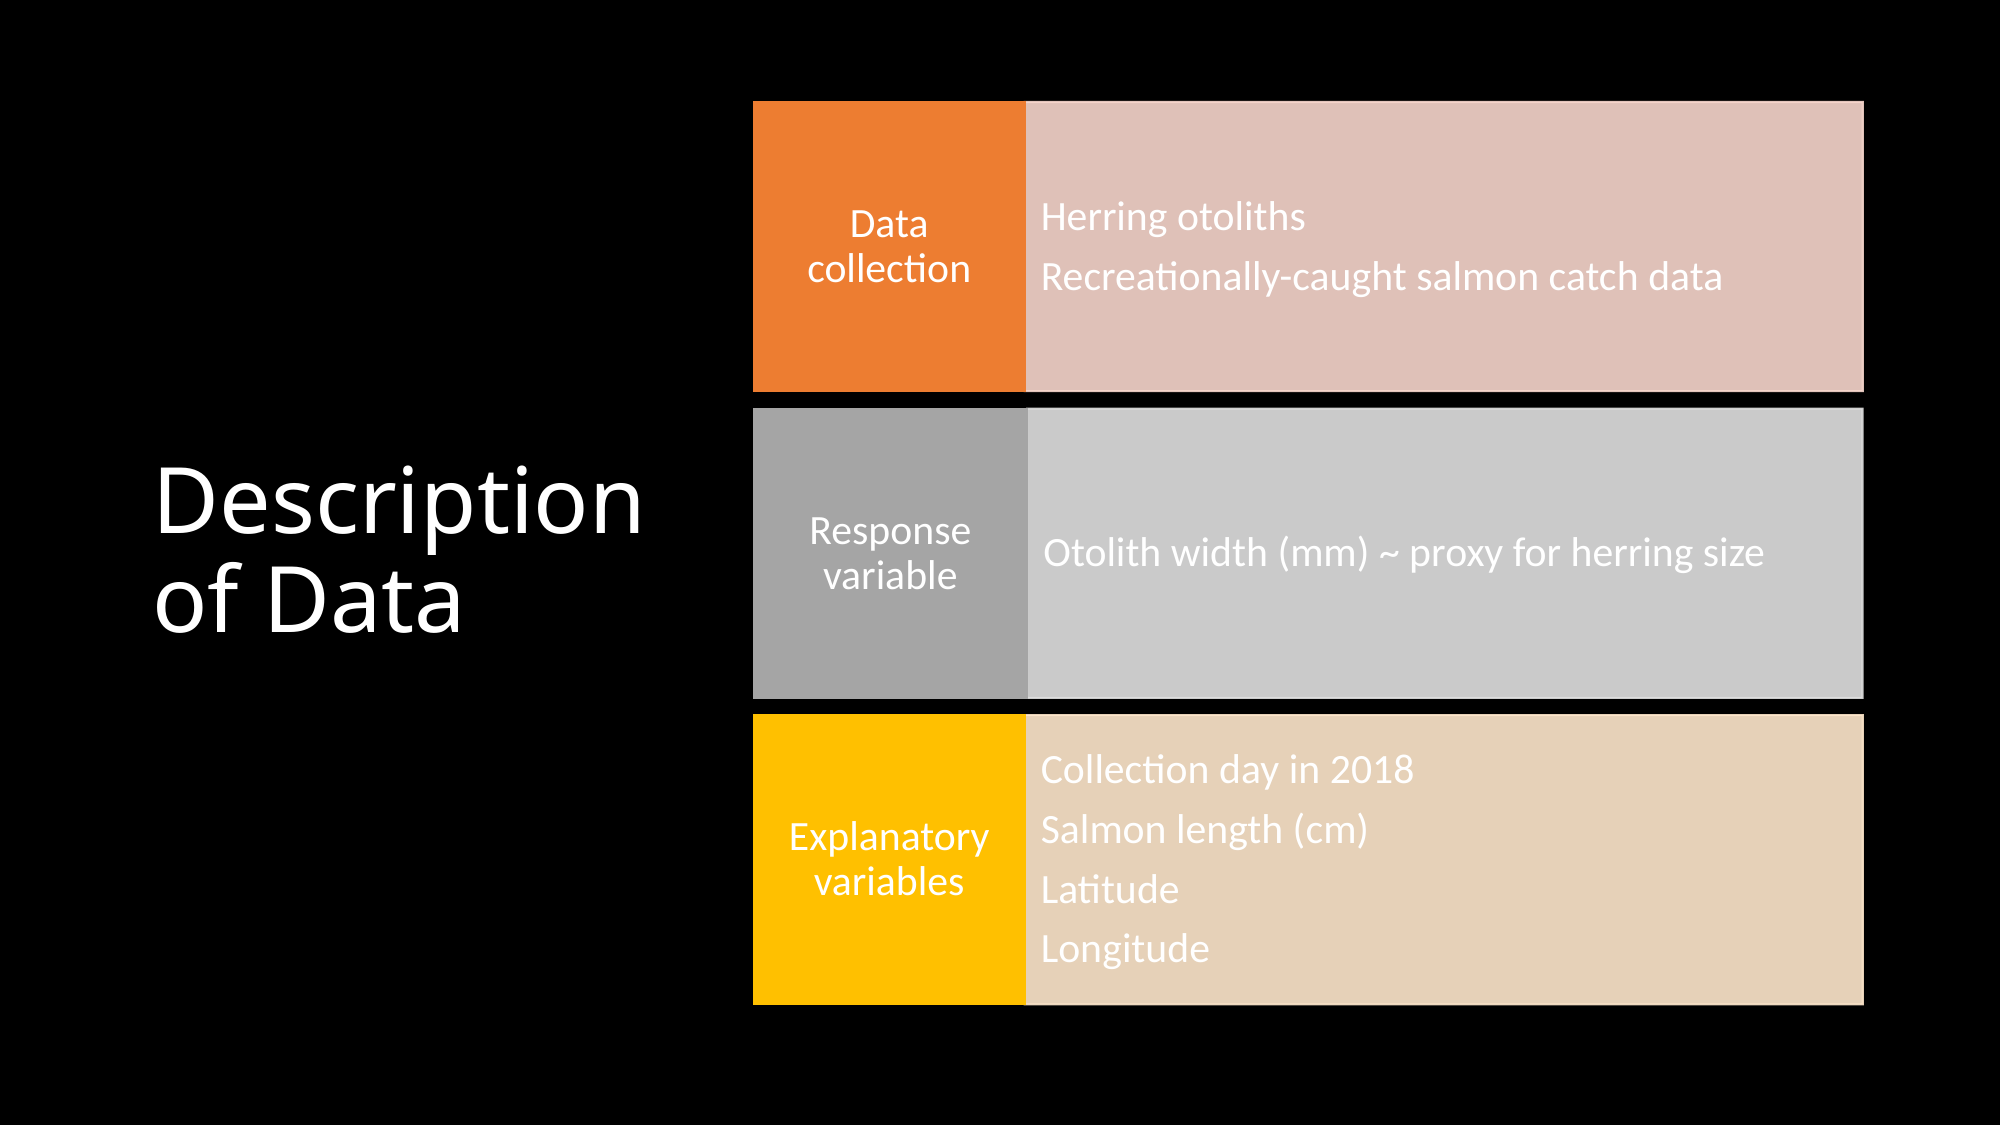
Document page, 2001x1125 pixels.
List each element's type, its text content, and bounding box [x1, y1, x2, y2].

title Description of Data [137, 101, 691, 1005]
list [753, 101, 1863, 1005]
